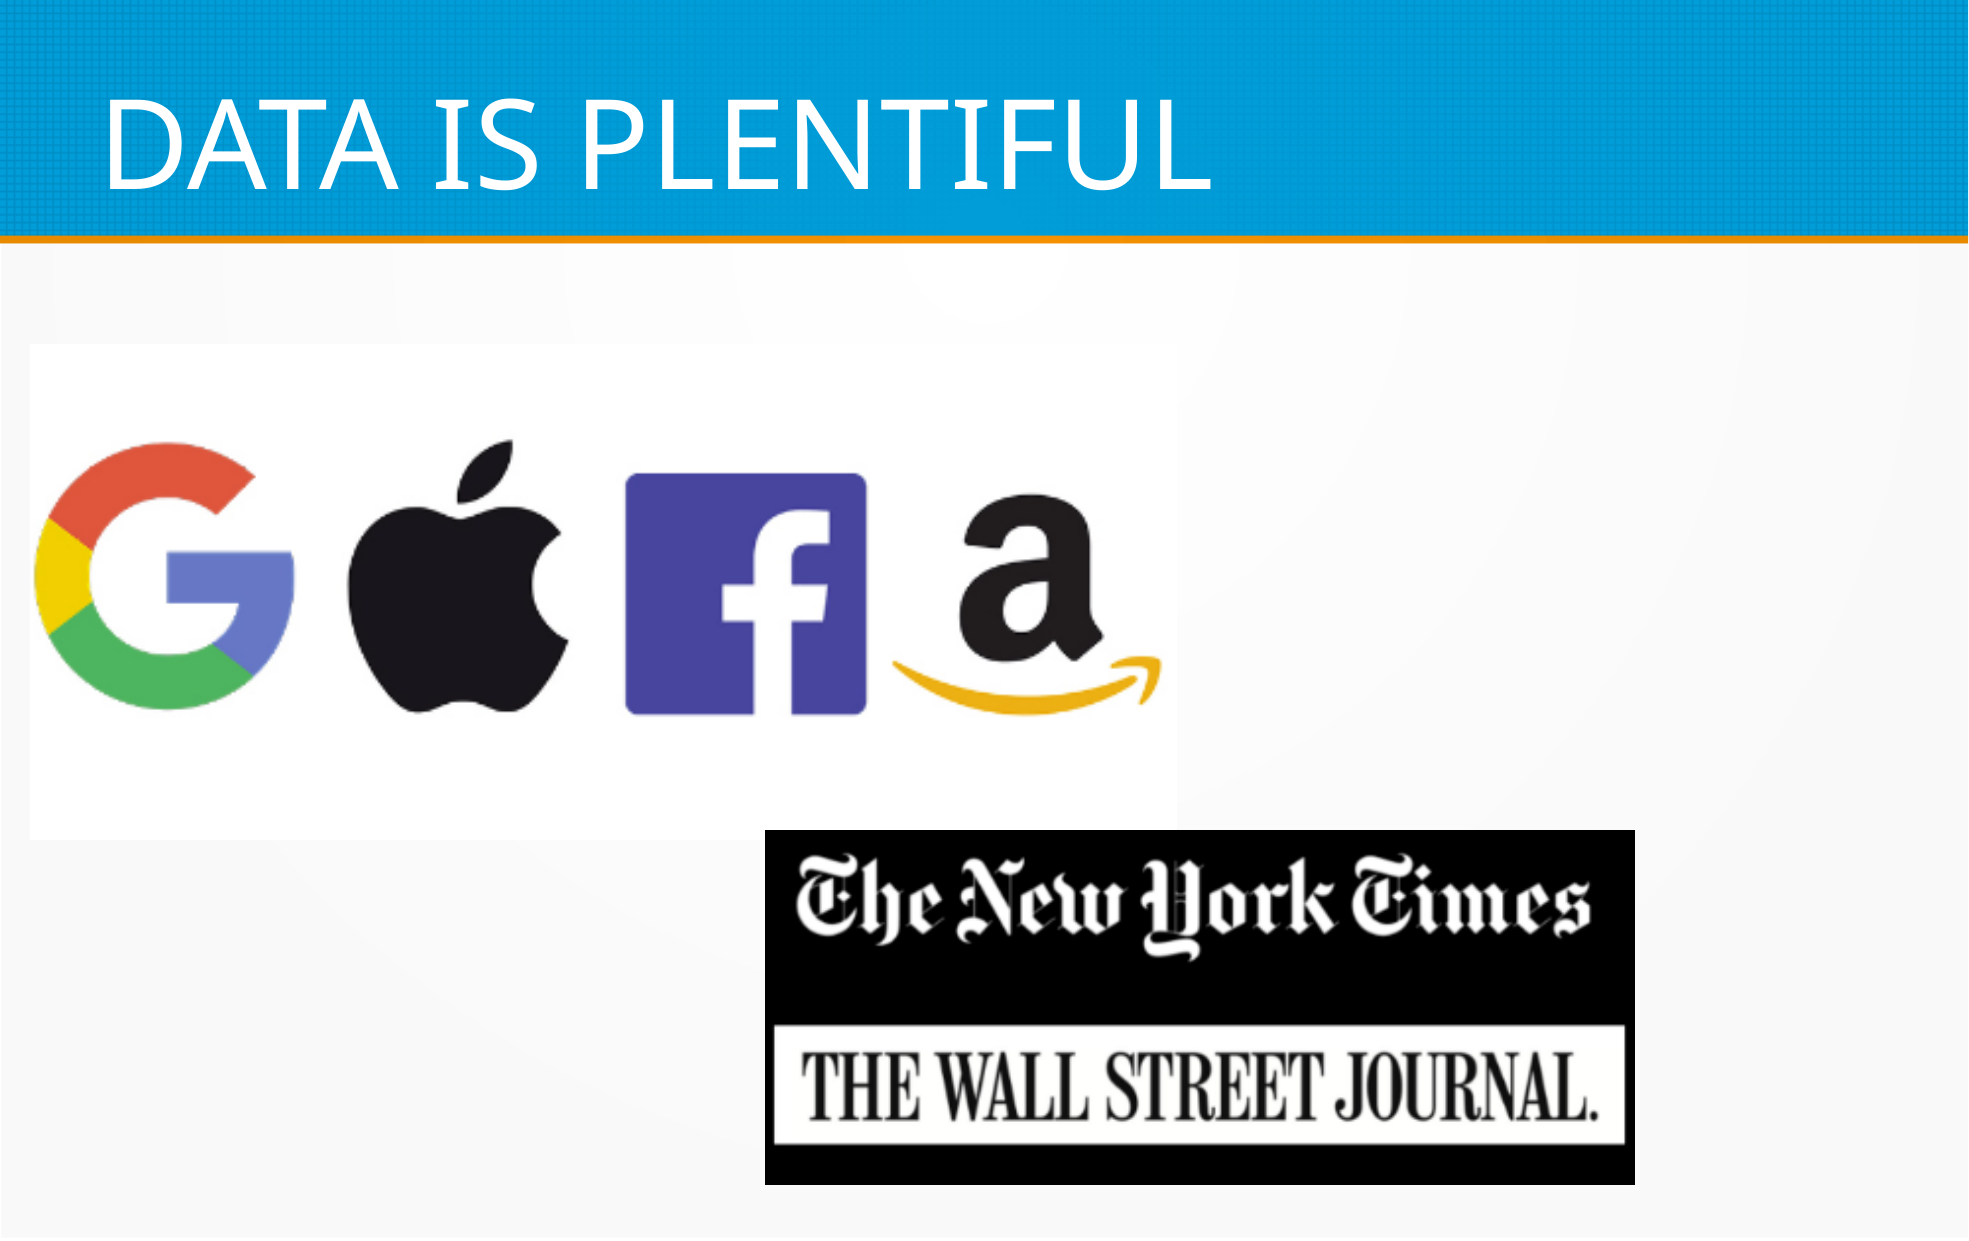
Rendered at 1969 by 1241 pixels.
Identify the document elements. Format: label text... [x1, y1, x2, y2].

text_box DATA IS PLENTIFUL [98, 19, 1870, 227]
picture [0, 236, 1969, 1241]
